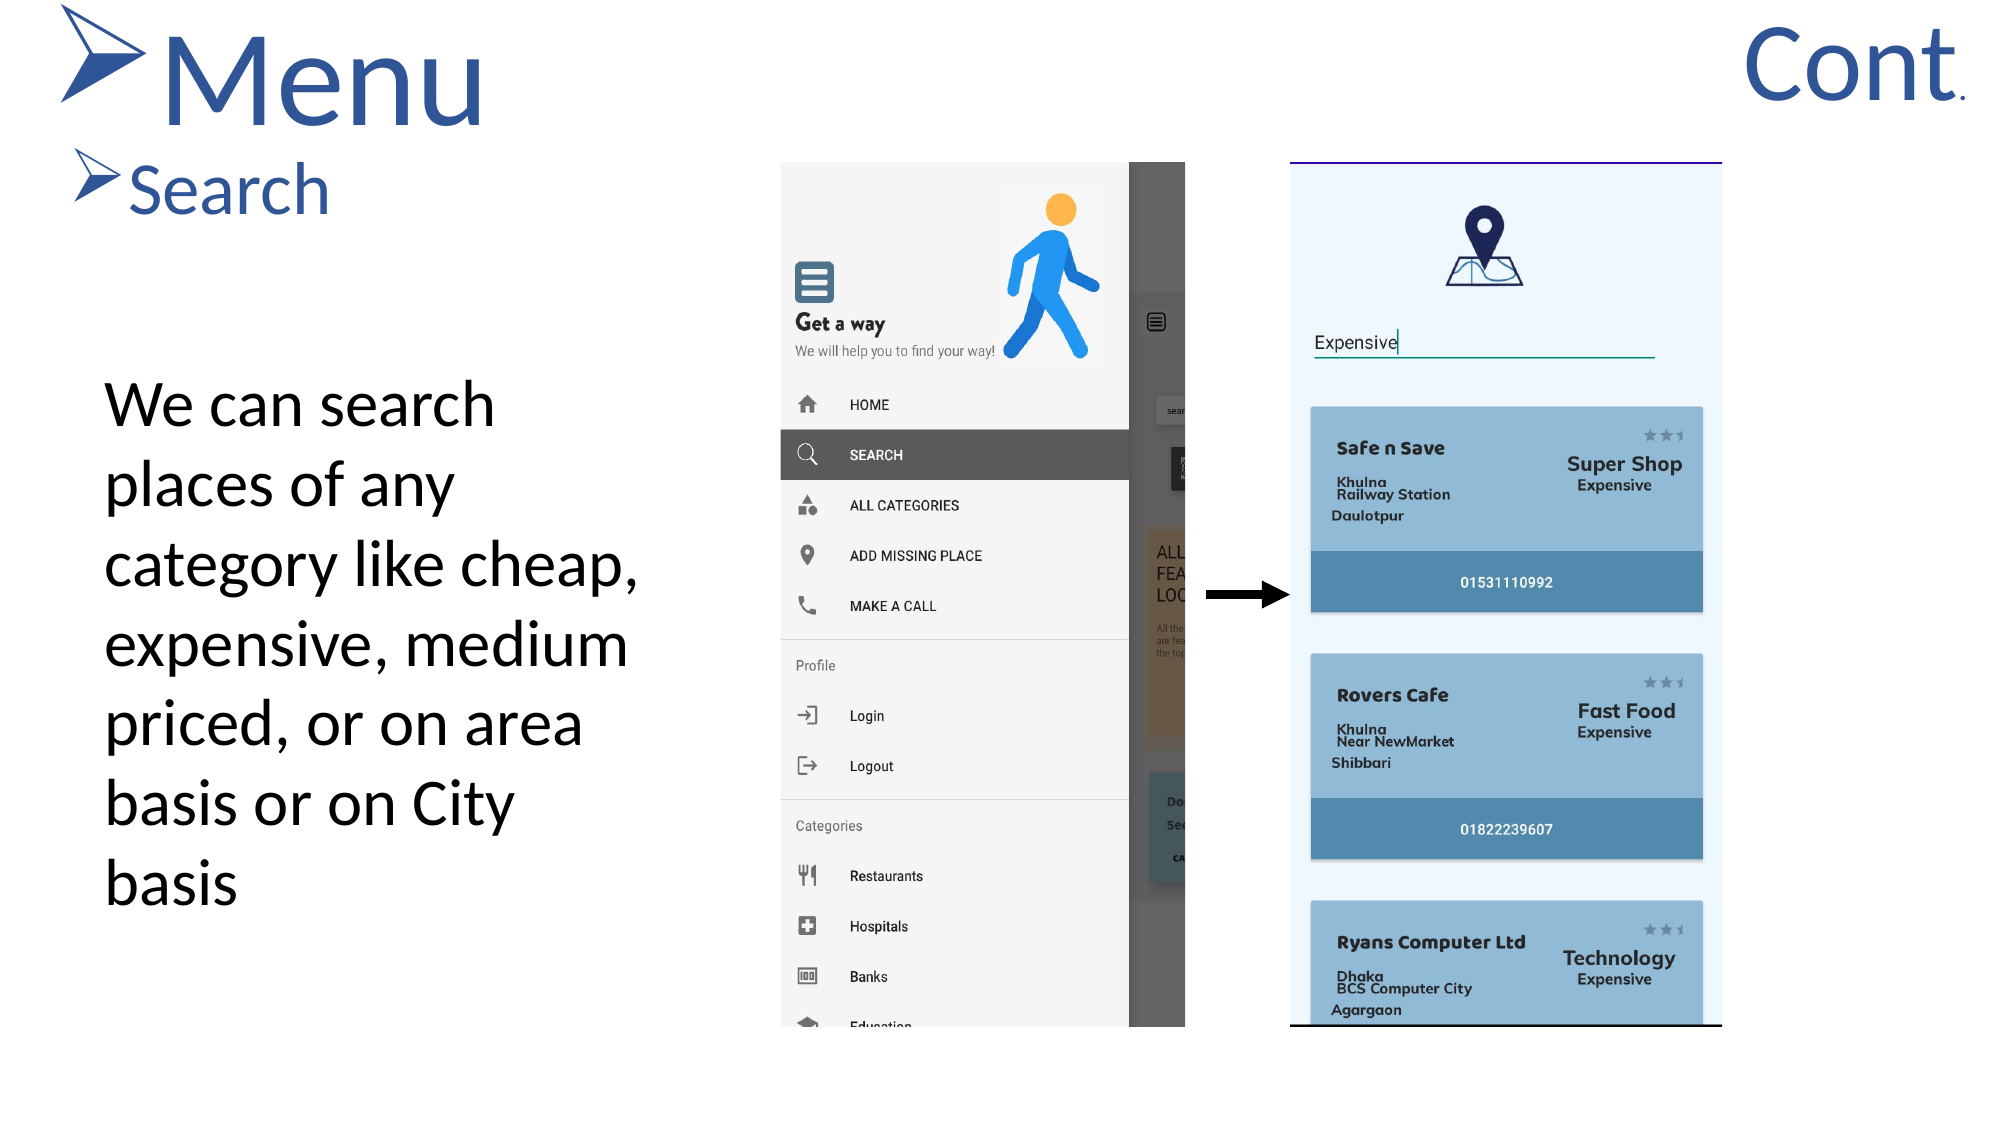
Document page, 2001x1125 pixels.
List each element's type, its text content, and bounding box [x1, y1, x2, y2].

text_box Menu [34, 0, 630, 161]
picture [1289, 162, 1723, 1027]
text_box We can search places of any category like cheap, expensive, medium priced, or on area basis or on City basis [90, 352, 676, 927]
text_box Cont. [1728, 0, 2000, 131]
picture [780, 162, 1186, 1027]
text_box Search [53, 132, 420, 238]
